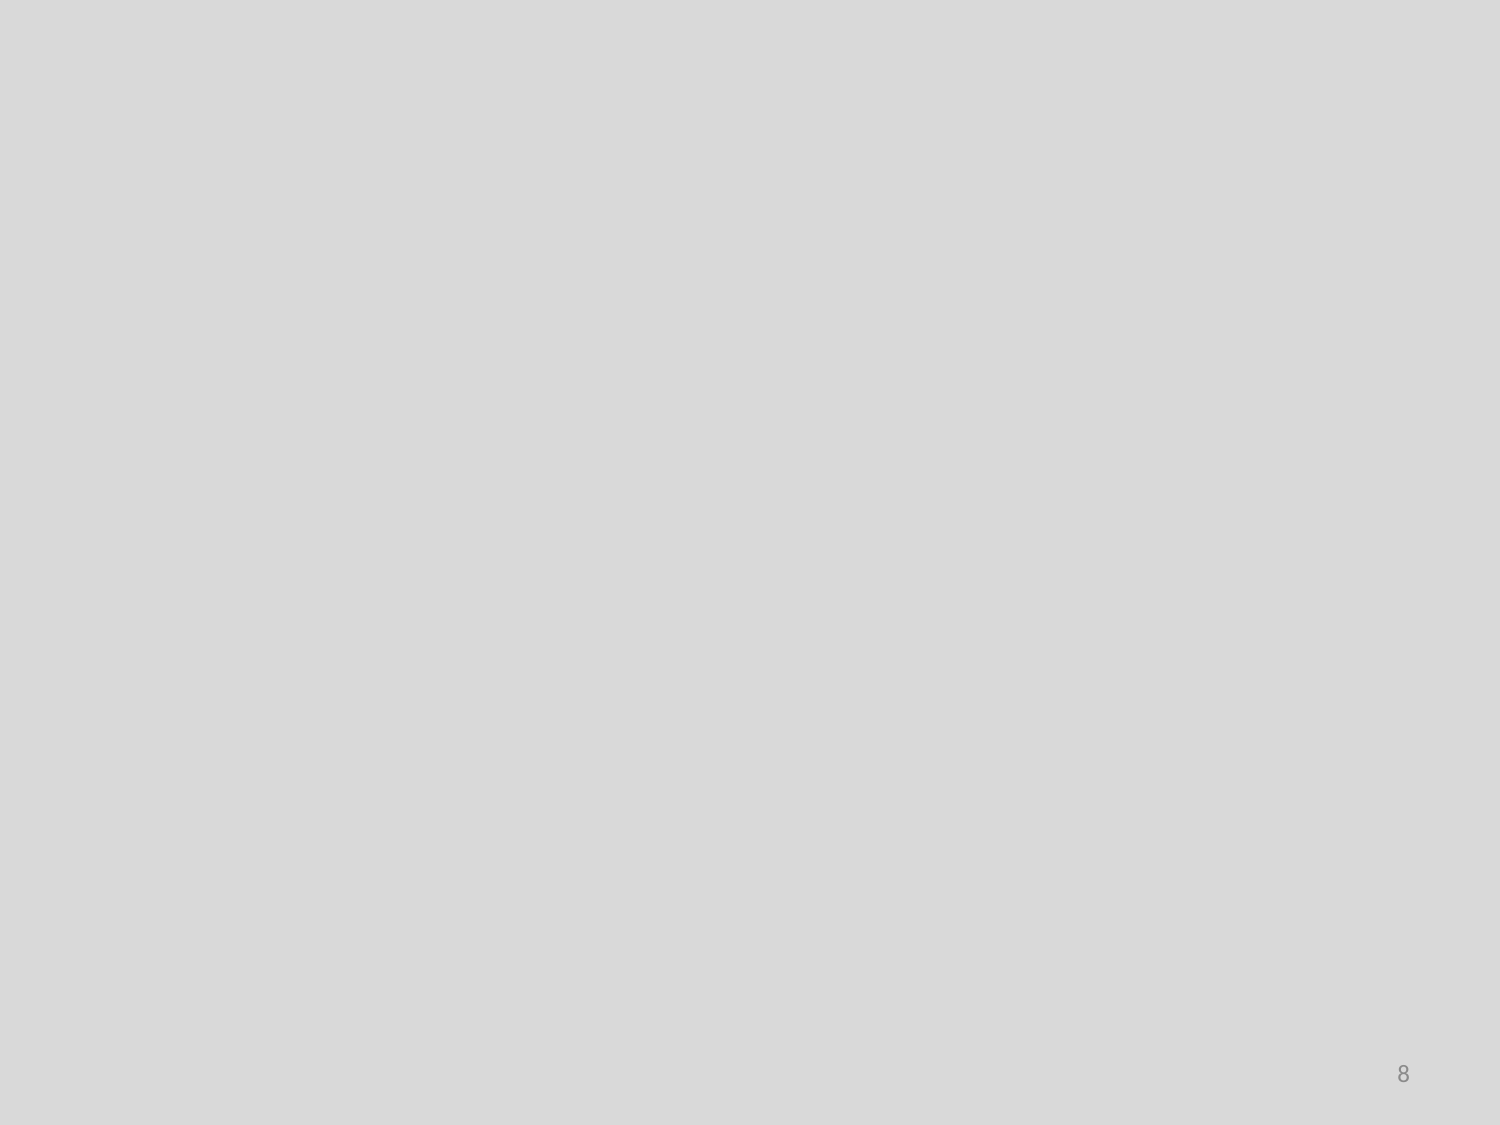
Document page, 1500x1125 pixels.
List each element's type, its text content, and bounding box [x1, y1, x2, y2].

slide_number 8 [1074, 1042, 1425, 1103]
